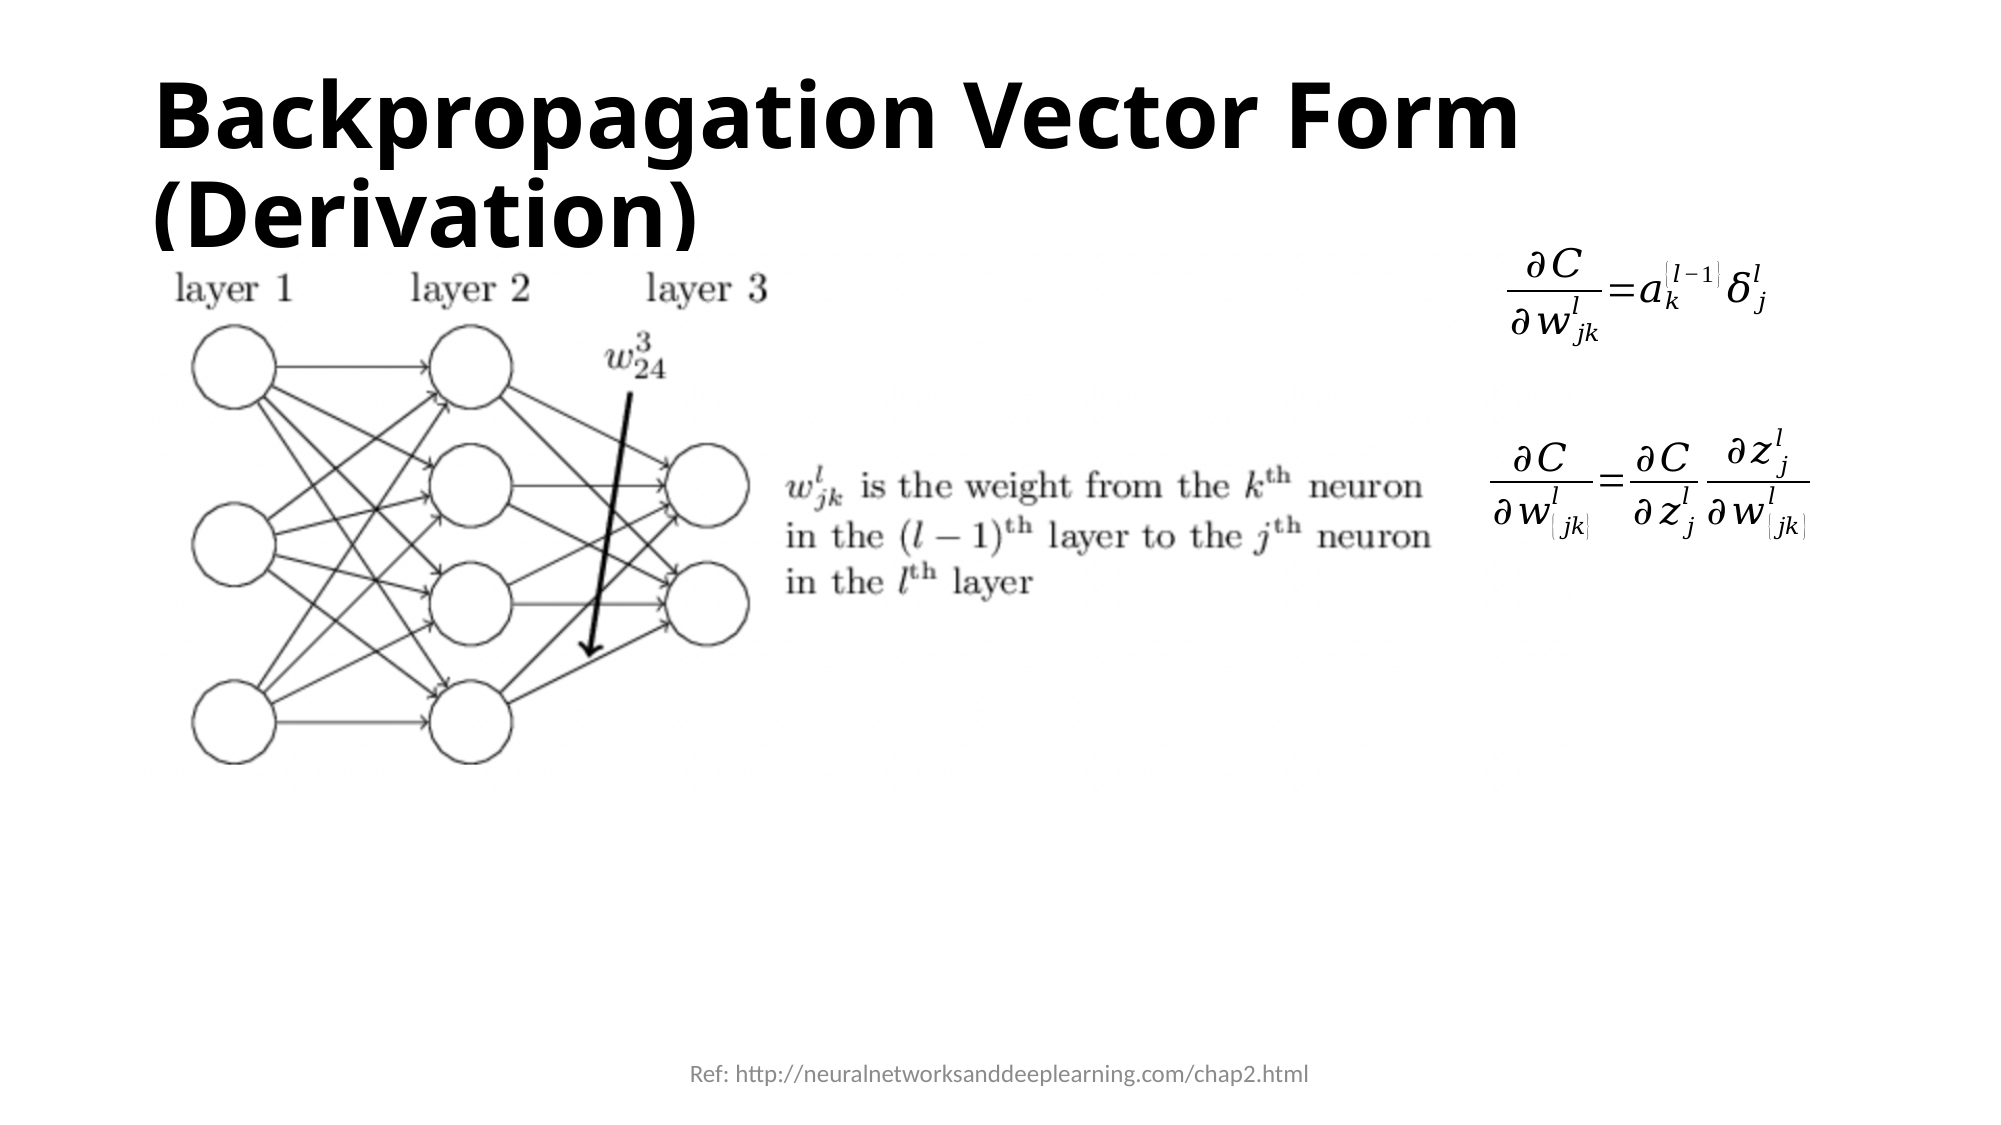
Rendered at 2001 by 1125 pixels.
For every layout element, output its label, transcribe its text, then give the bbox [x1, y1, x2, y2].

title Backpropagation Vector Form (Derivation) [137, 59, 1863, 278]
picture [137, 251, 1571, 798]
footer Ref: http://neuralnetworksanddeeplearning.com/chap2.html [662, 1042, 1338, 1103]
